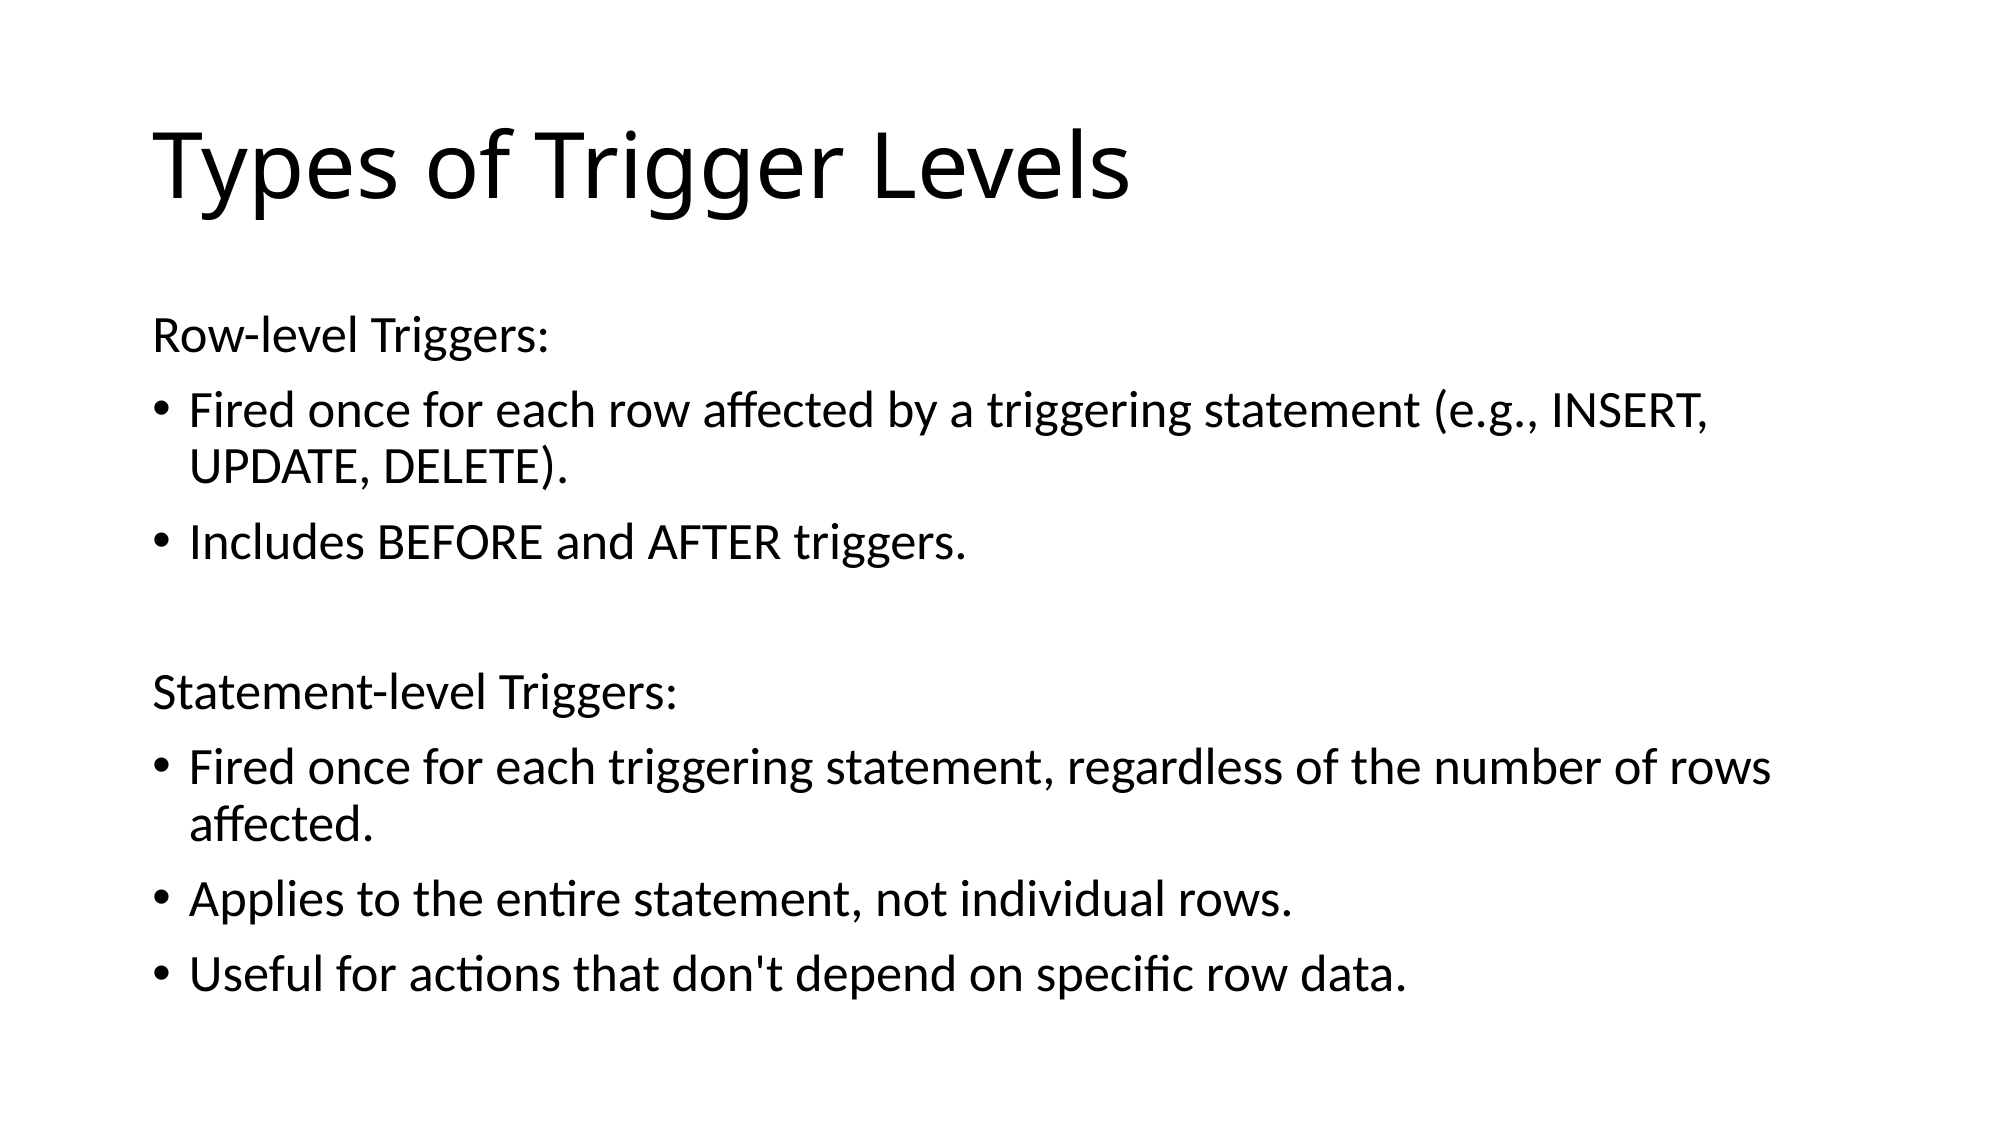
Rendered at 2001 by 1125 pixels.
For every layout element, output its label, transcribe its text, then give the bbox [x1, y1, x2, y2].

list Row-level Triggers: Fired once for each row affected by a triggering statement (e.g., INSERT, UPDATE, DELETE). Includes BEFORE and AFTER triggers. Statement-level Triggers: Fired once for each triggering statement, regardless of the number of rows affected. Applies to the entire statement, not individual rows. Useful for actions that don't depend on specific row data. [137, 299, 1863, 1014]
title Types of Trigger Levels [137, 59, 1863, 278]
